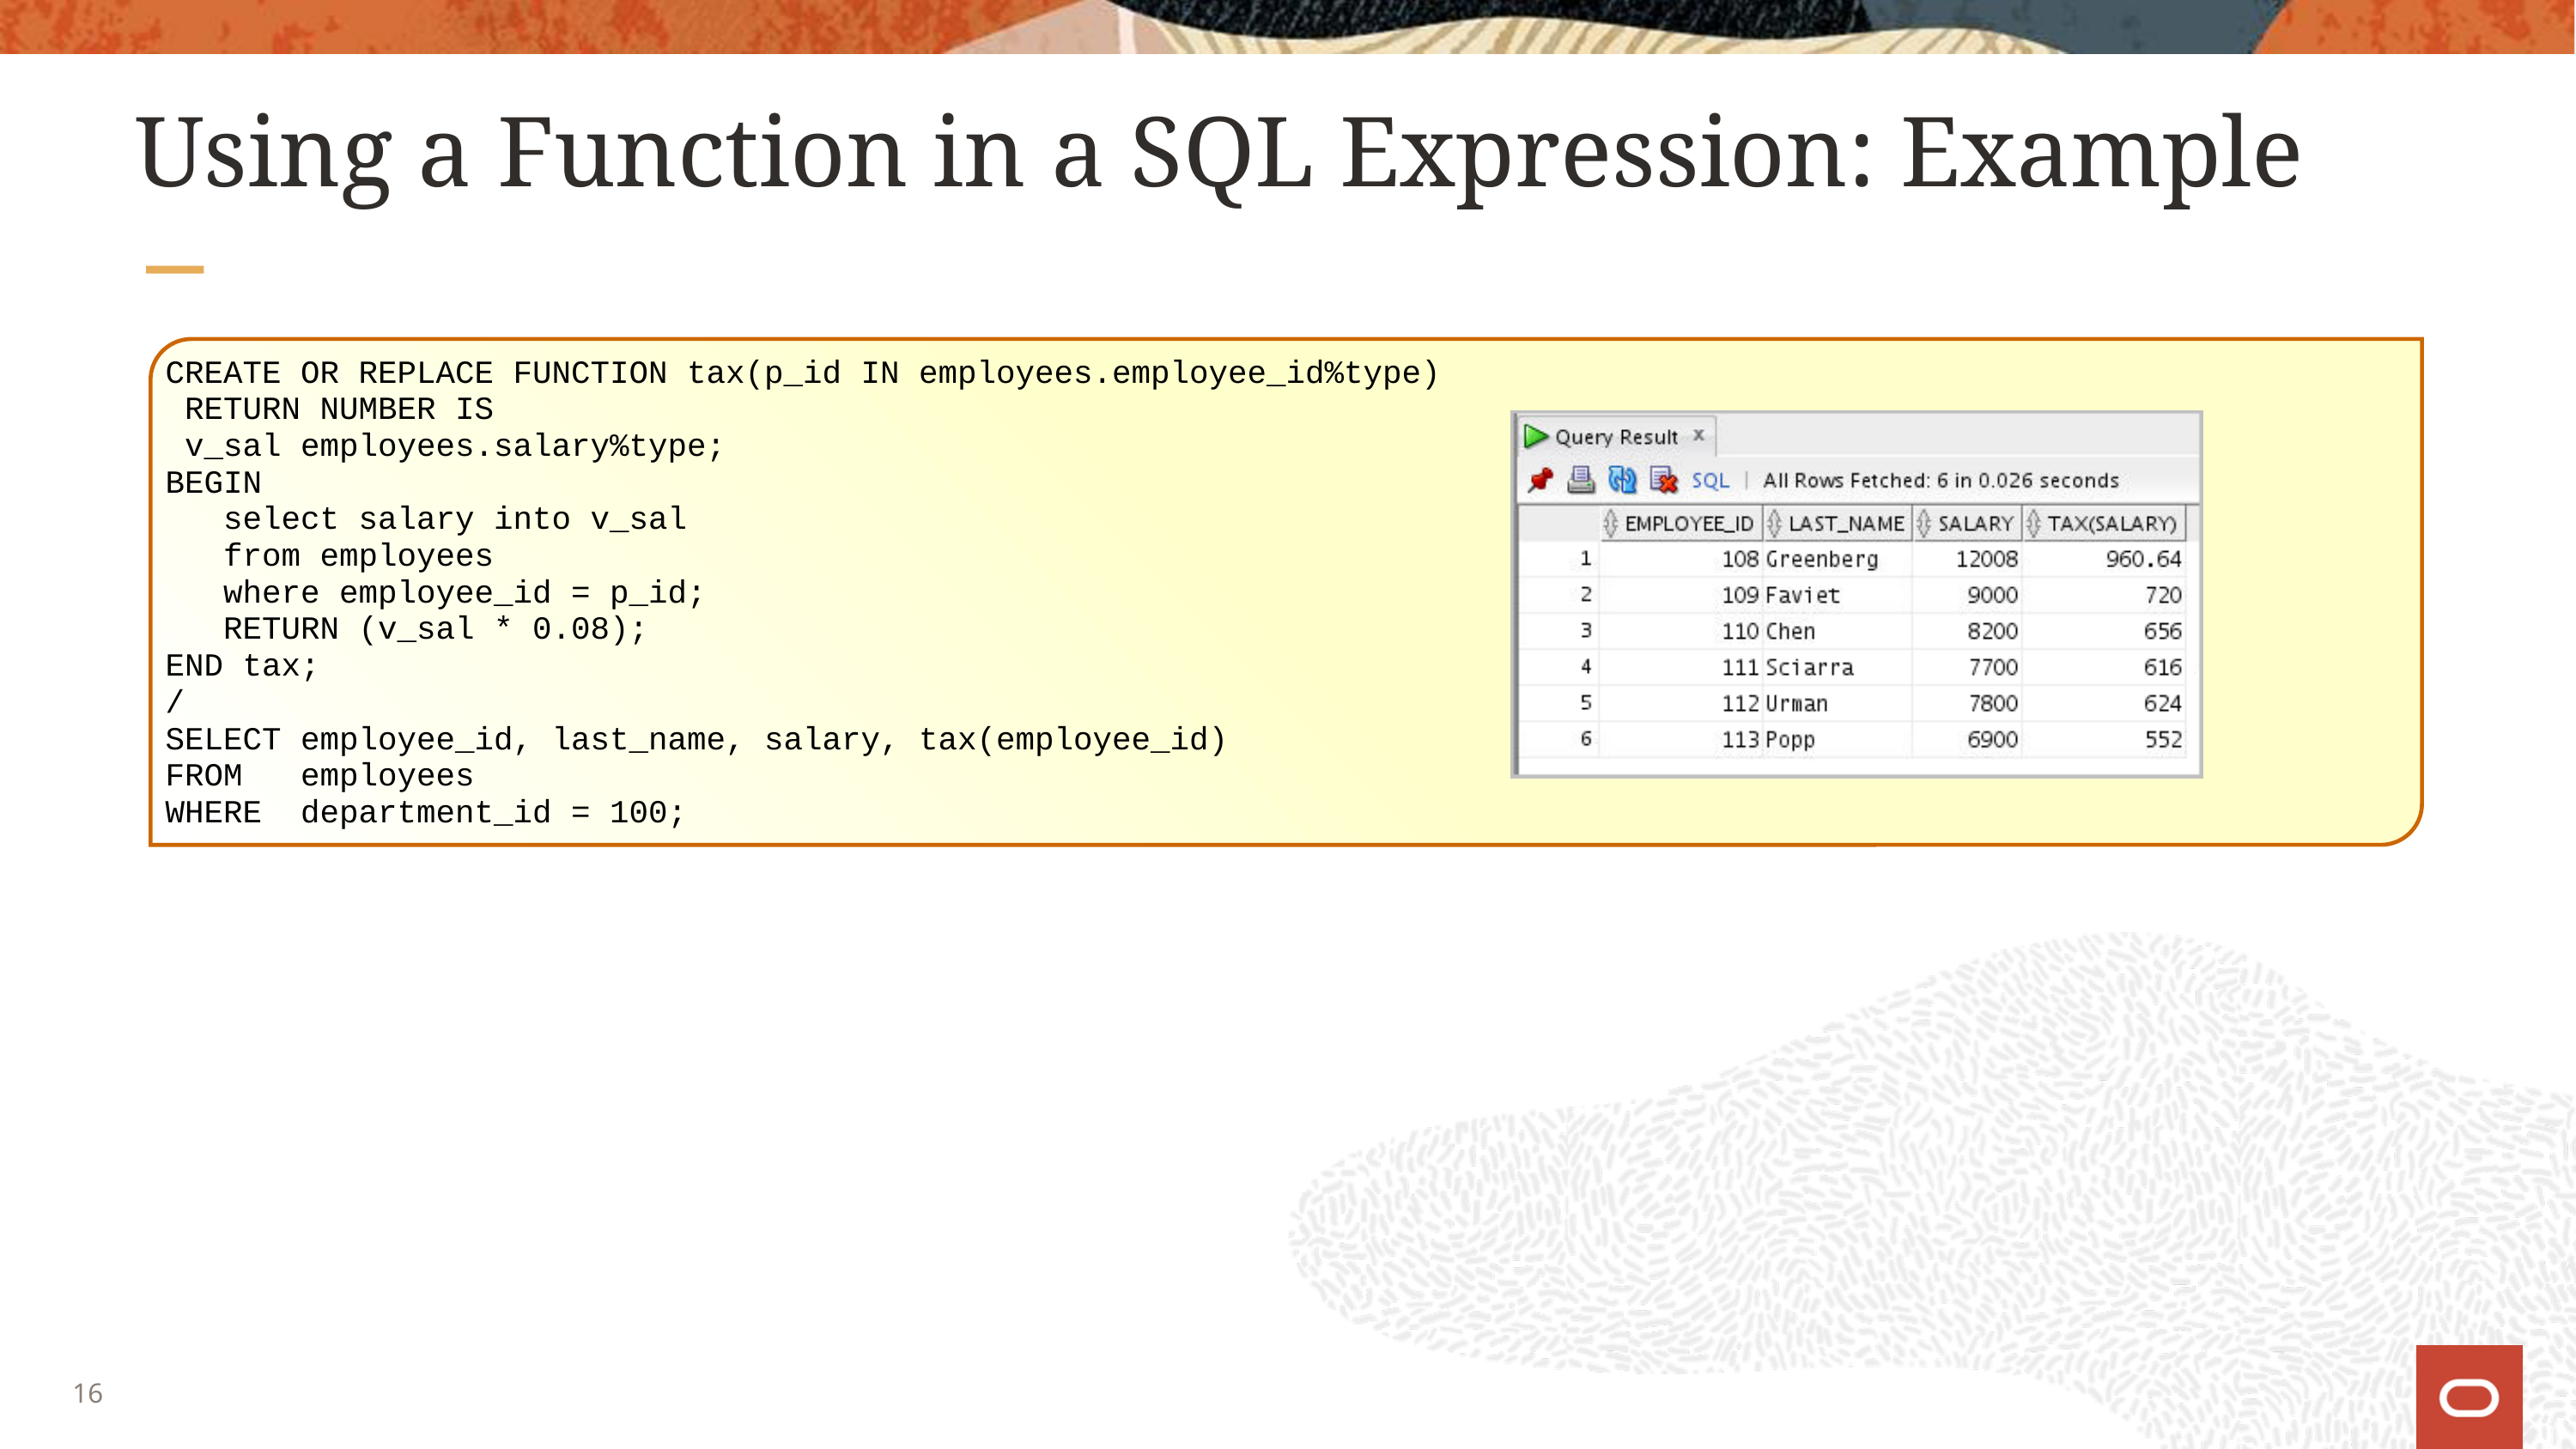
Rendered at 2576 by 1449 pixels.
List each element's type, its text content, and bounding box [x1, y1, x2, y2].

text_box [150, 338, 2422, 851]
picture [2416, 1345, 2523, 1449]
picture [0, 0, 2576, 54]
title Using a Function in a SQL Expression: Example [131, 86, 2445, 252]
